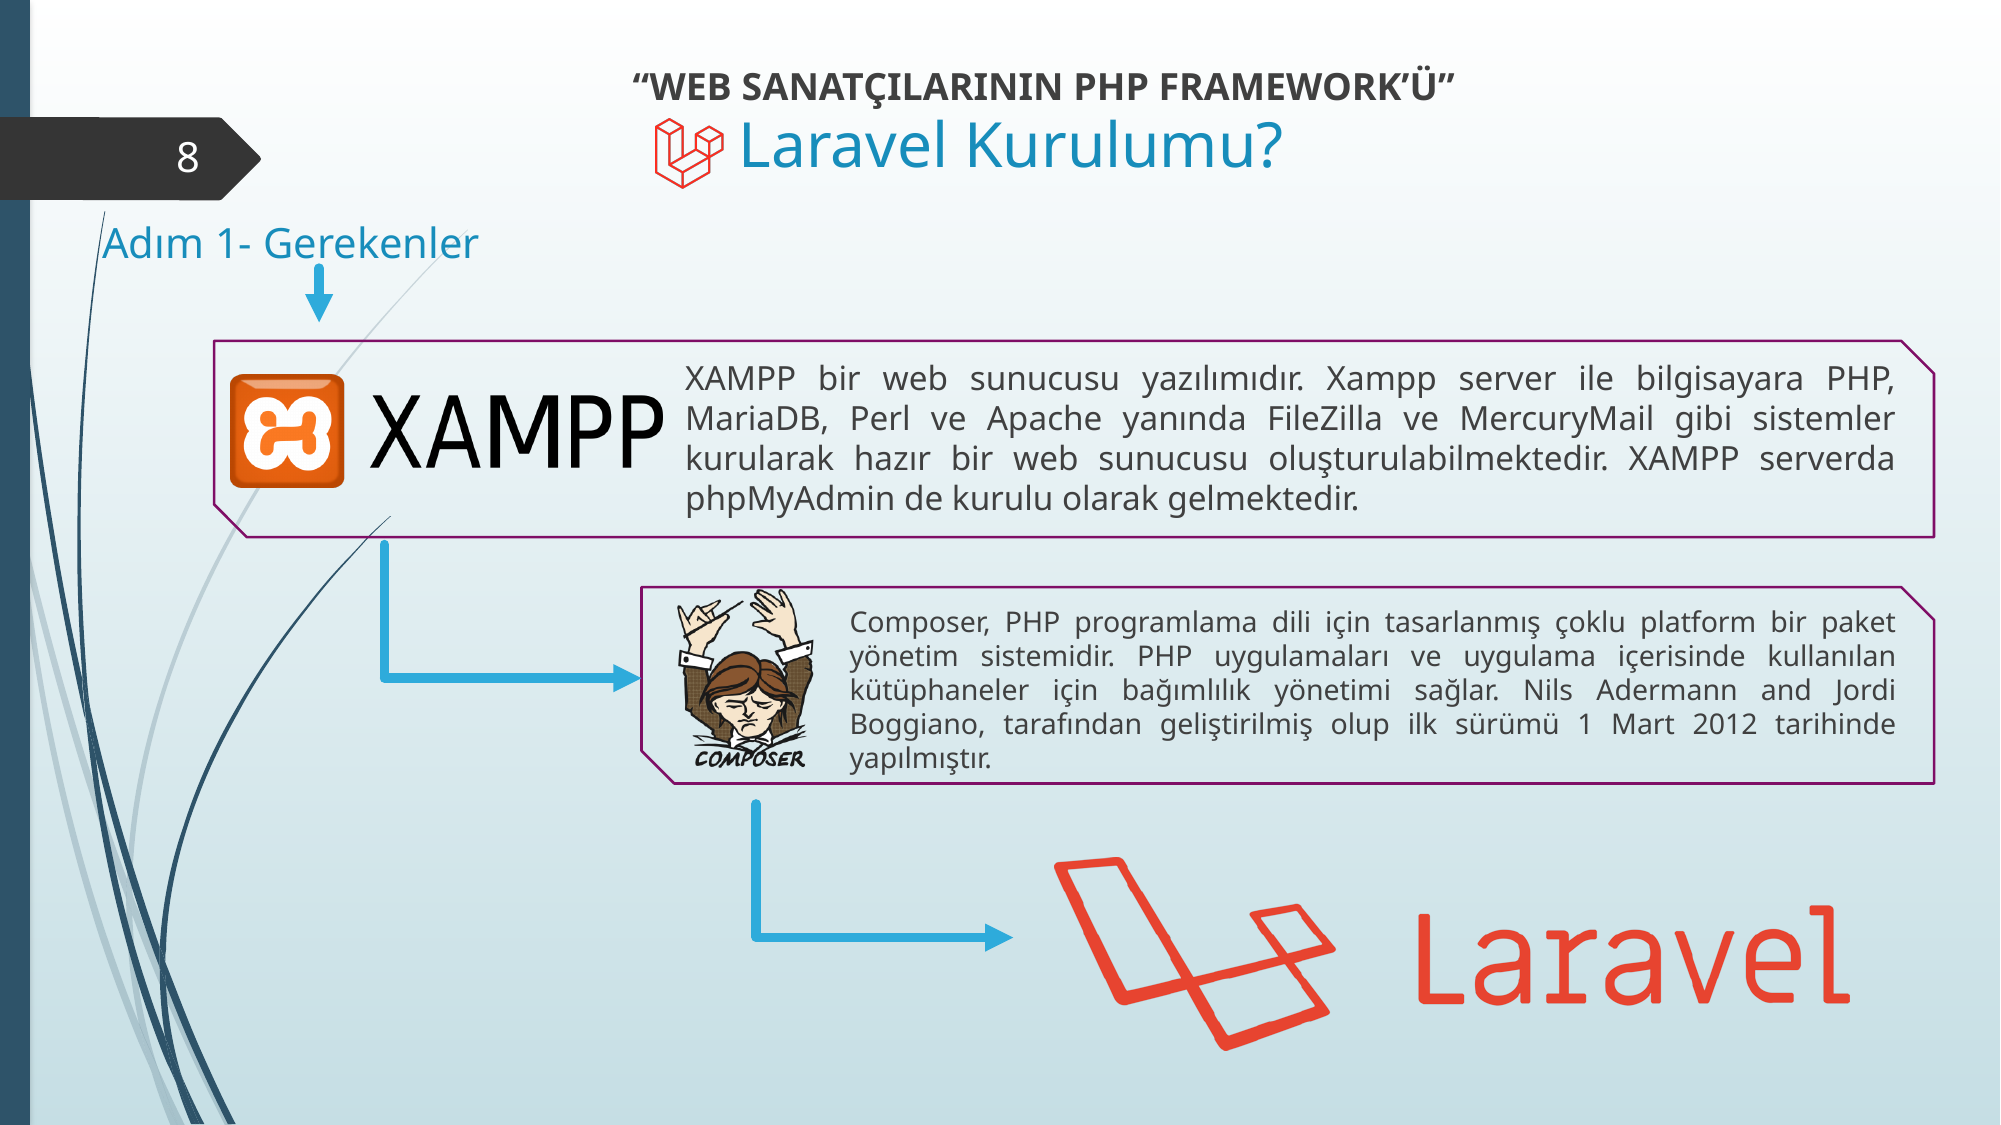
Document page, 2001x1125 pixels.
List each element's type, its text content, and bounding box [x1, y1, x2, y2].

slide_number 8 [87, 129, 216, 190]
picture [655, 118, 724, 190]
text_box Adım 1- Gerekenler [87, 209, 741, 350]
picture [655, 589, 835, 769]
text_box “WEB SANATÇILARININ PHP FRAMEWORK’Ü” [618, 55, 1618, 116]
title Laravel Kurulumu? [723, 116, 1378, 238]
text_box [212, 339, 1936, 539]
text_box [640, 585, 1936, 785]
picture [230, 374, 663, 488]
picture [953, 761, 1954, 1125]
